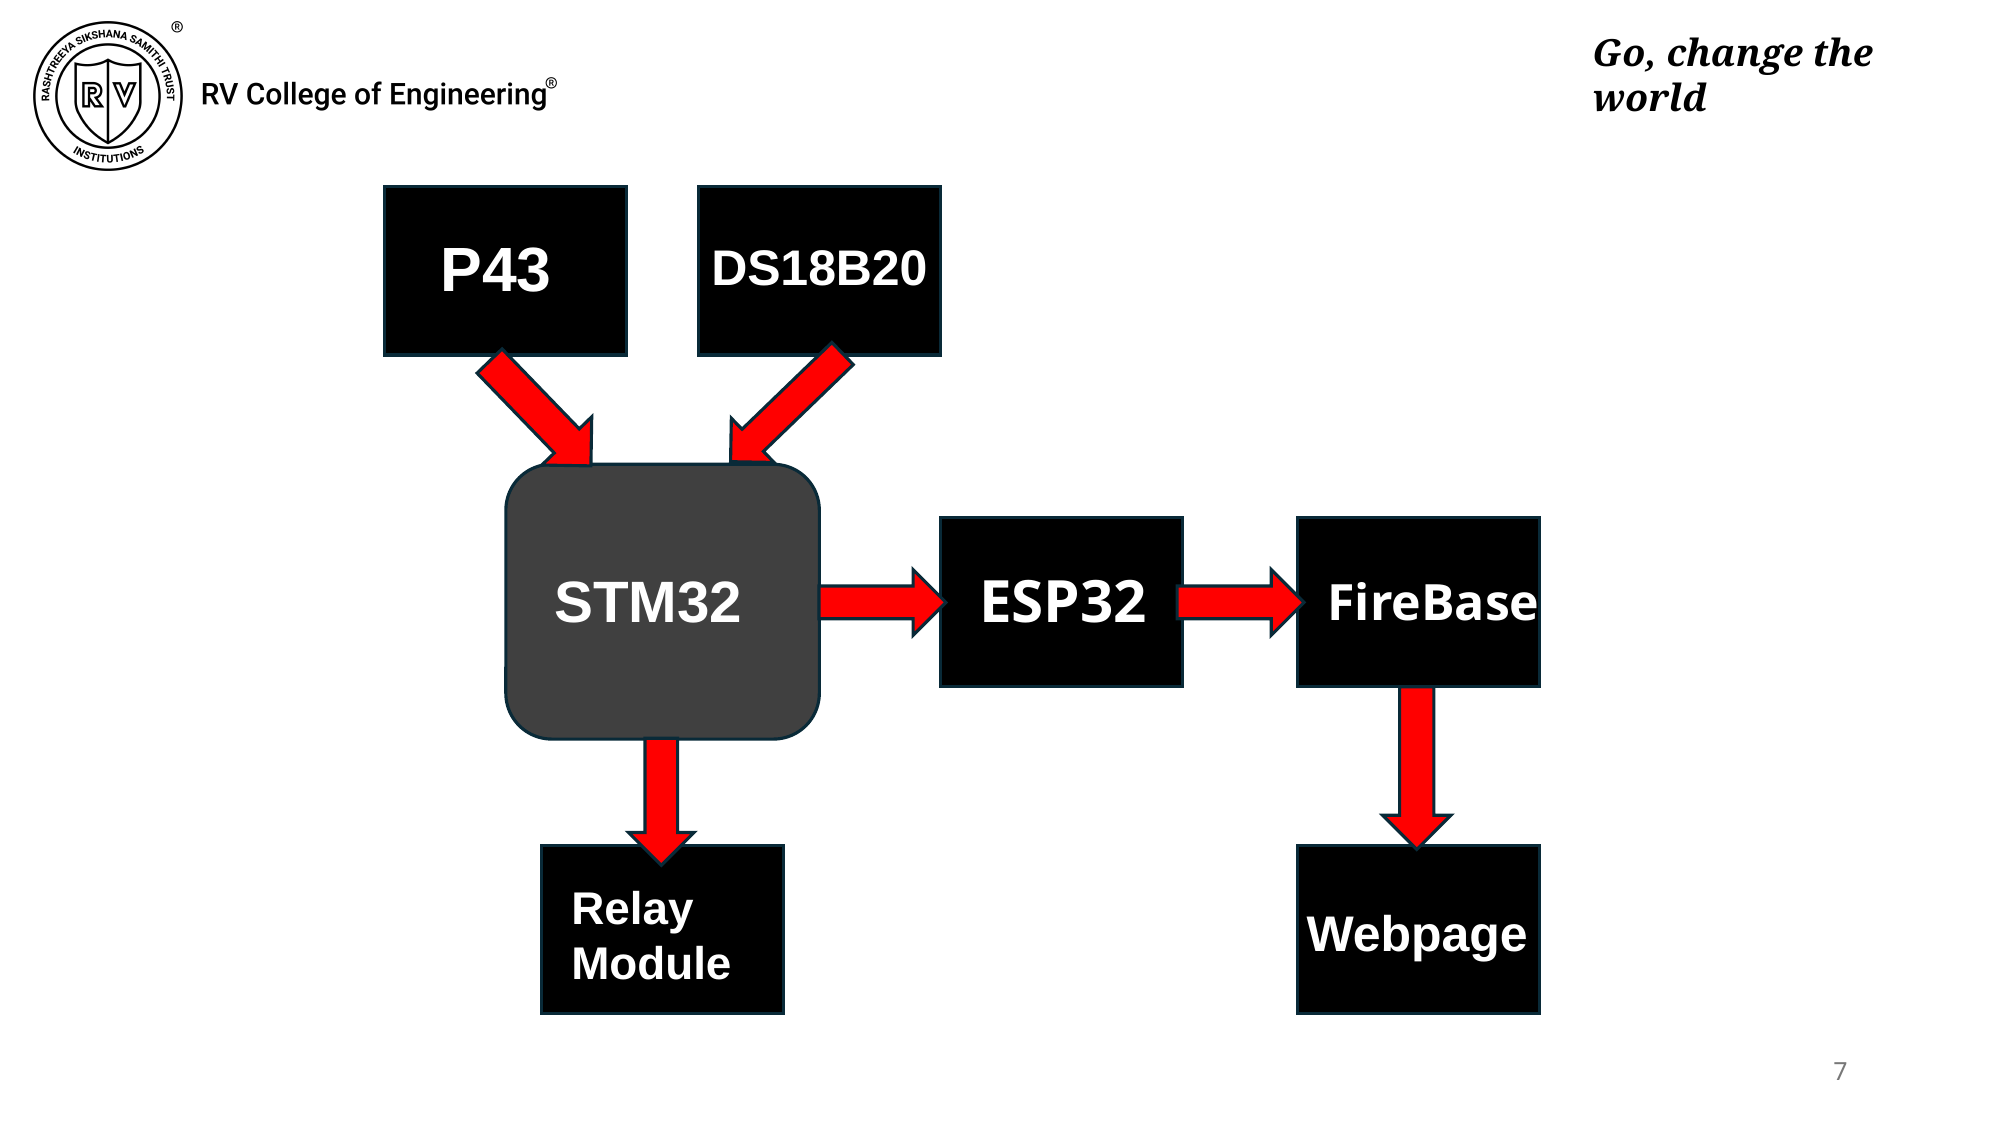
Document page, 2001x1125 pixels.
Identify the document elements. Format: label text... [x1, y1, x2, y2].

slide_number 7 [1412, 1042, 1863, 1103]
text_box Go, change the world [1577, 21, 1980, 127]
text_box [384, 185, 1558, 1015]
picture [33, 21, 557, 172]
